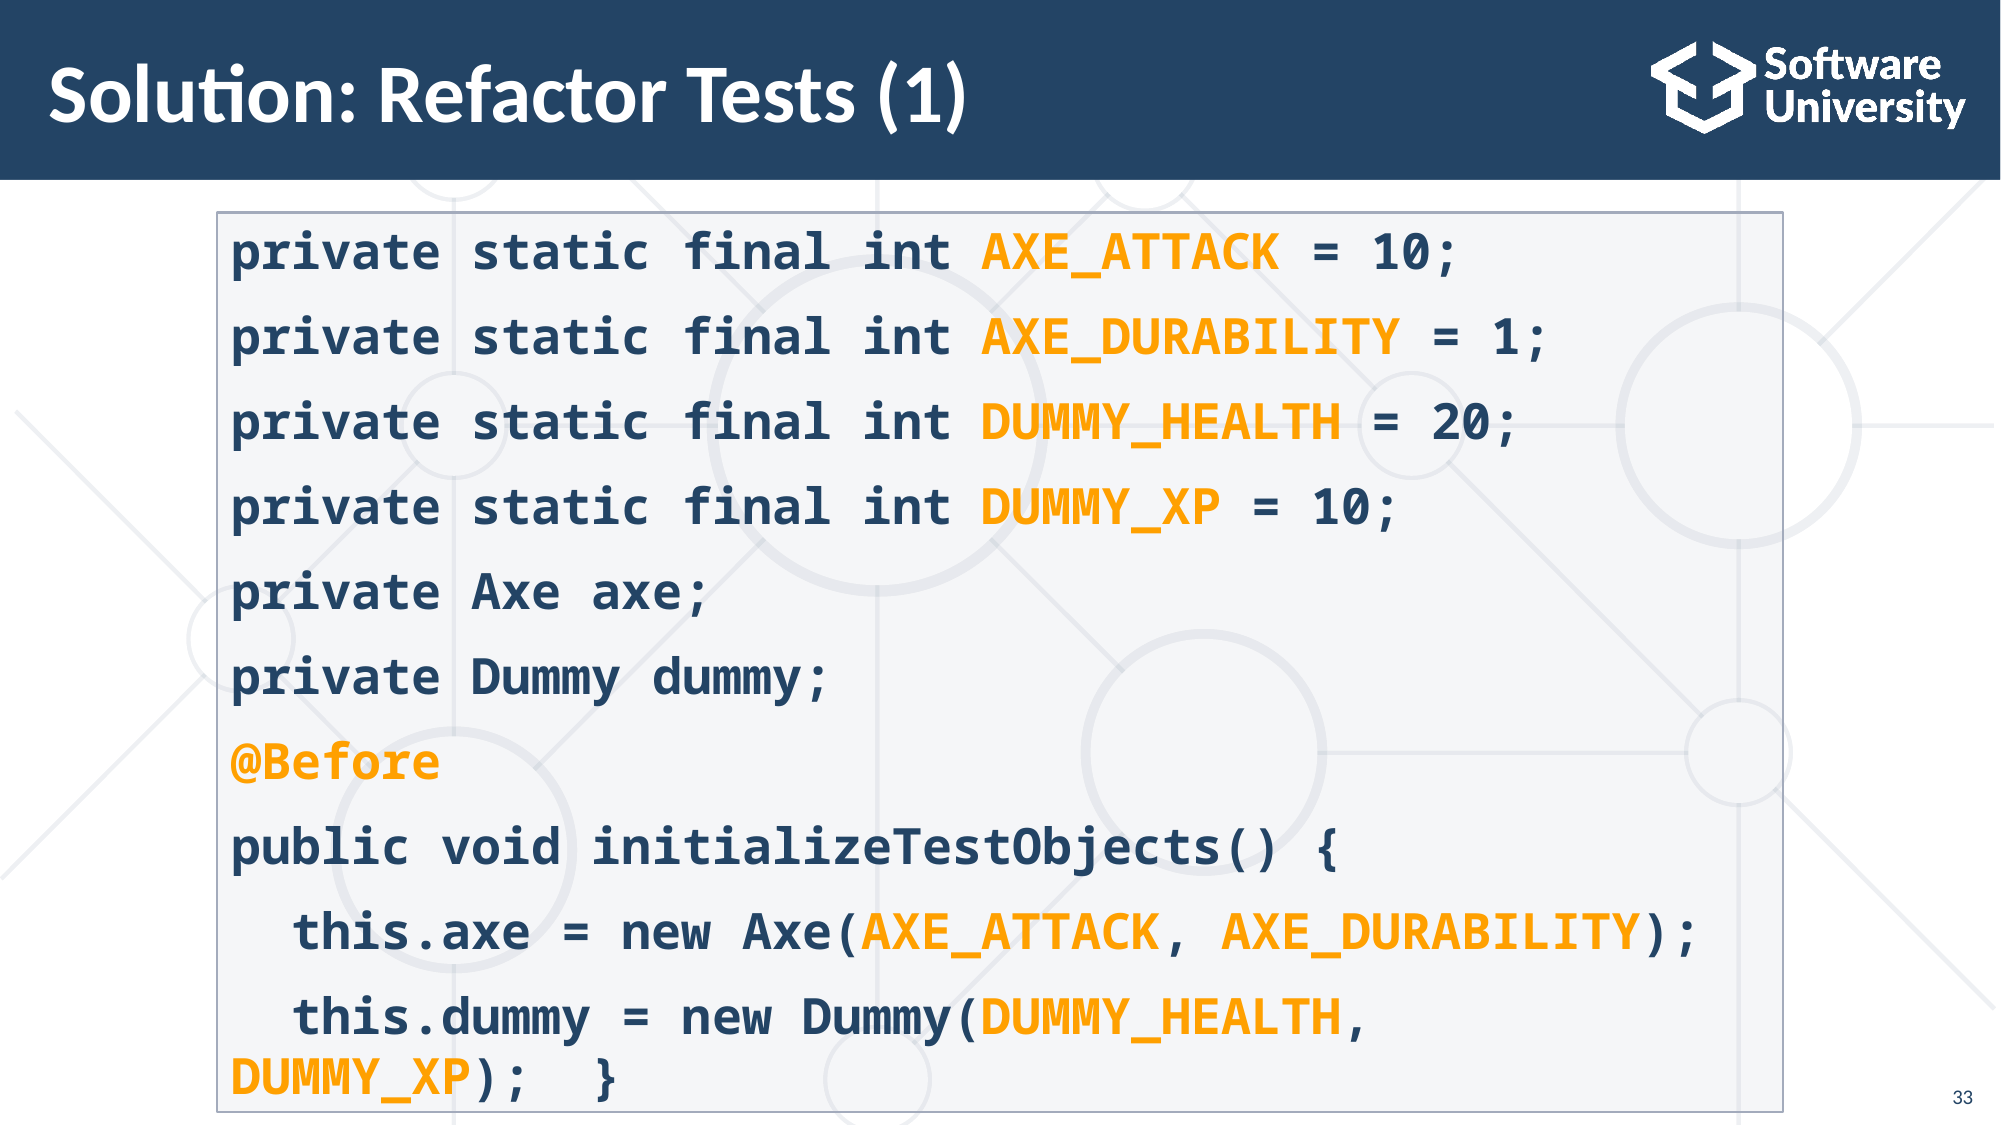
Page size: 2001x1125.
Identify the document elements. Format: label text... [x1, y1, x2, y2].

text_box private static final int AXE_ATTACK = 10; private static final int AXE_DURABILITY = 1; private static final int DUMMY_HEALTH = 20; private static final int DUMMY_XP = 10; private Axe axe; private Dummy dummy; @Before public void initializeTestObjects() { this.axe = new Axe(AXE_ATTACK, AXE_DURABILITY); this.dummy = new Dummy(DUMMY_HEALTH, DUMMY_XP); } [217, 212, 1783, 1113]
slide_number 33 [1927, 1067, 1989, 1117]
title Solution: Refactor Tests (1) [31, 16, 1625, 162]
picture [1651, 41, 1966, 134]
